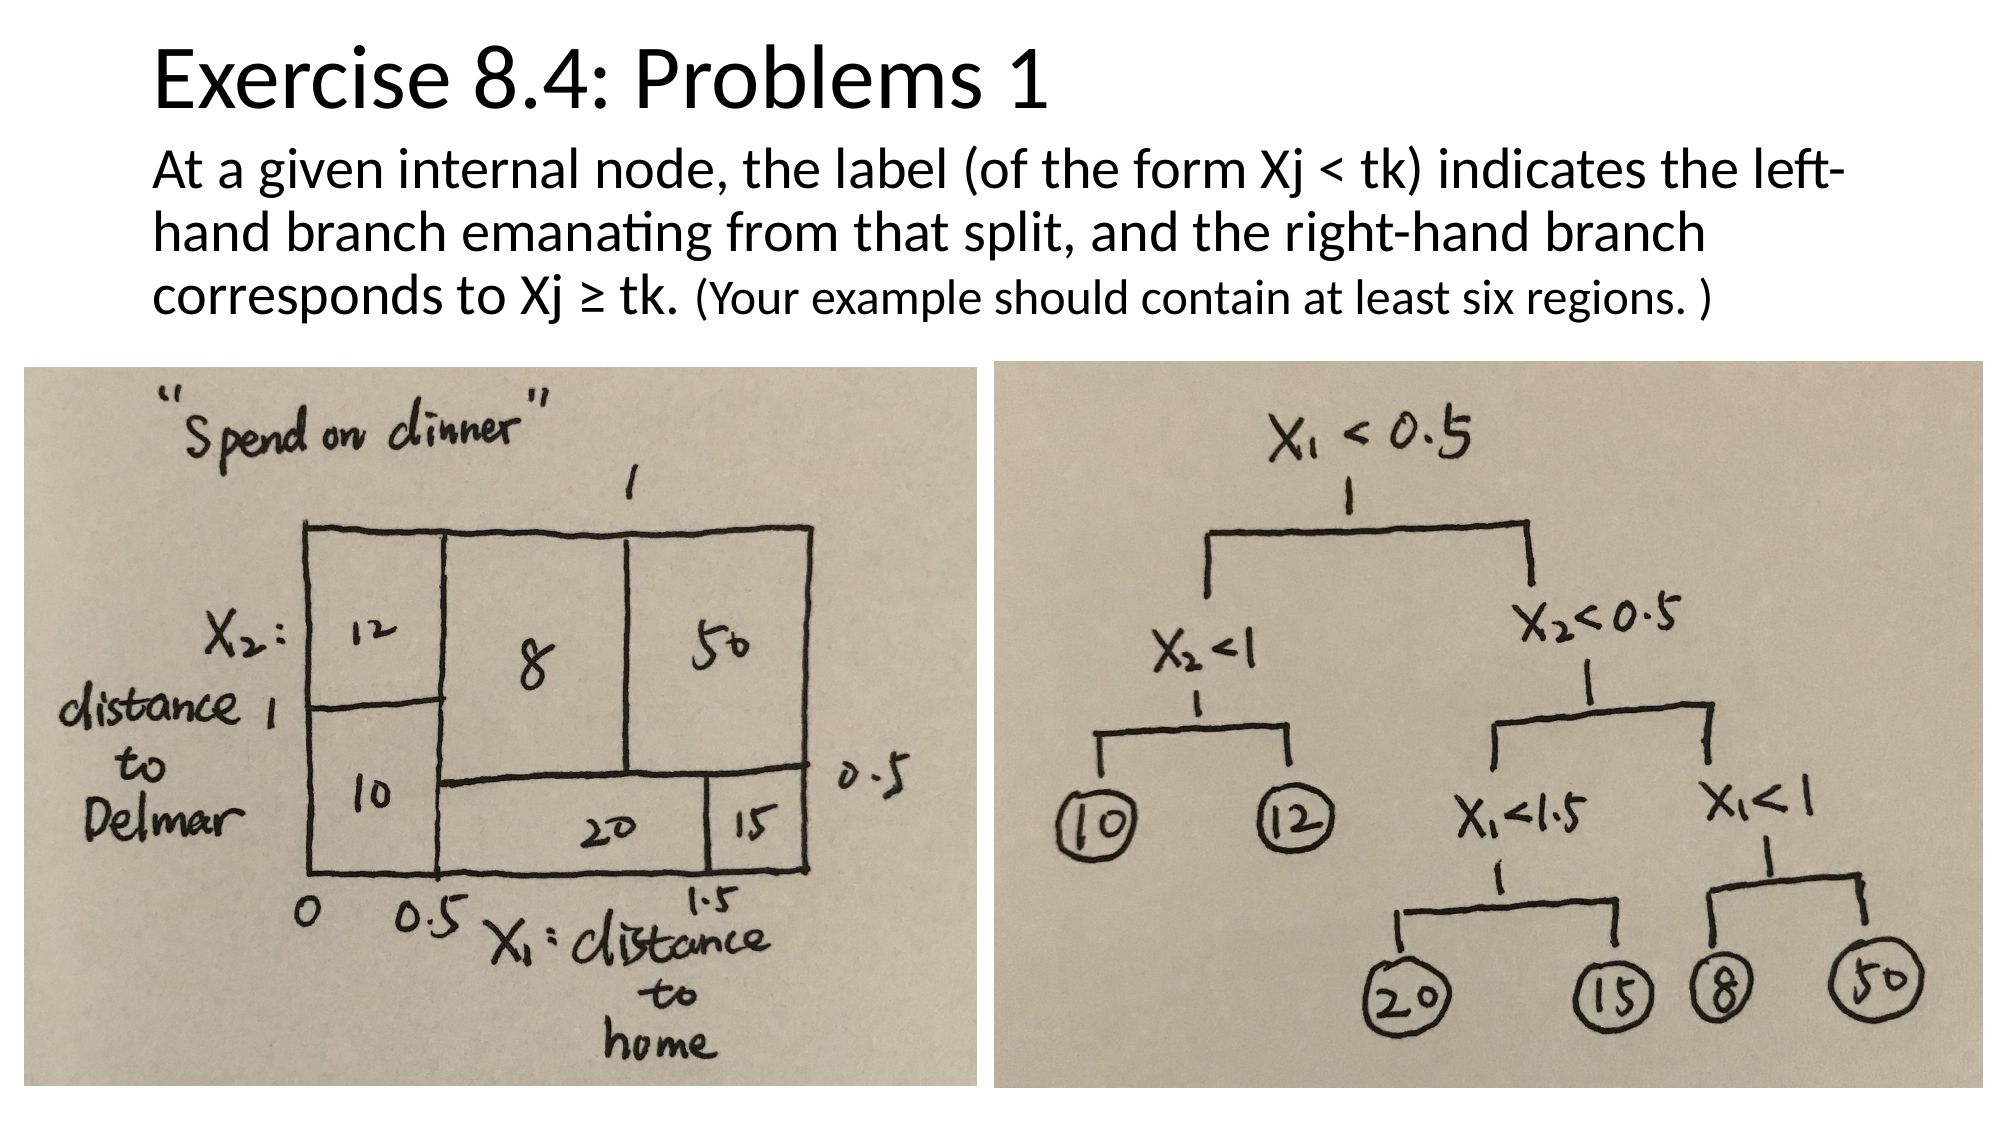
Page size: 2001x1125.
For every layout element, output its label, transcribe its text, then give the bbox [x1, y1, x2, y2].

picture [993, 361, 1984, 1088]
picture [24, 367, 978, 1086]
list At a given internal node, the label (of the form Xj < tk) indicates the left-hand branch emanating from that split, and the right-hand branch corresponds to Xj ≥ tk. (Your example should contain at least six regions. ) [137, 131, 1863, 1080]
title Exercise 8.4: Problems 1 [137, 0, 1863, 131]
